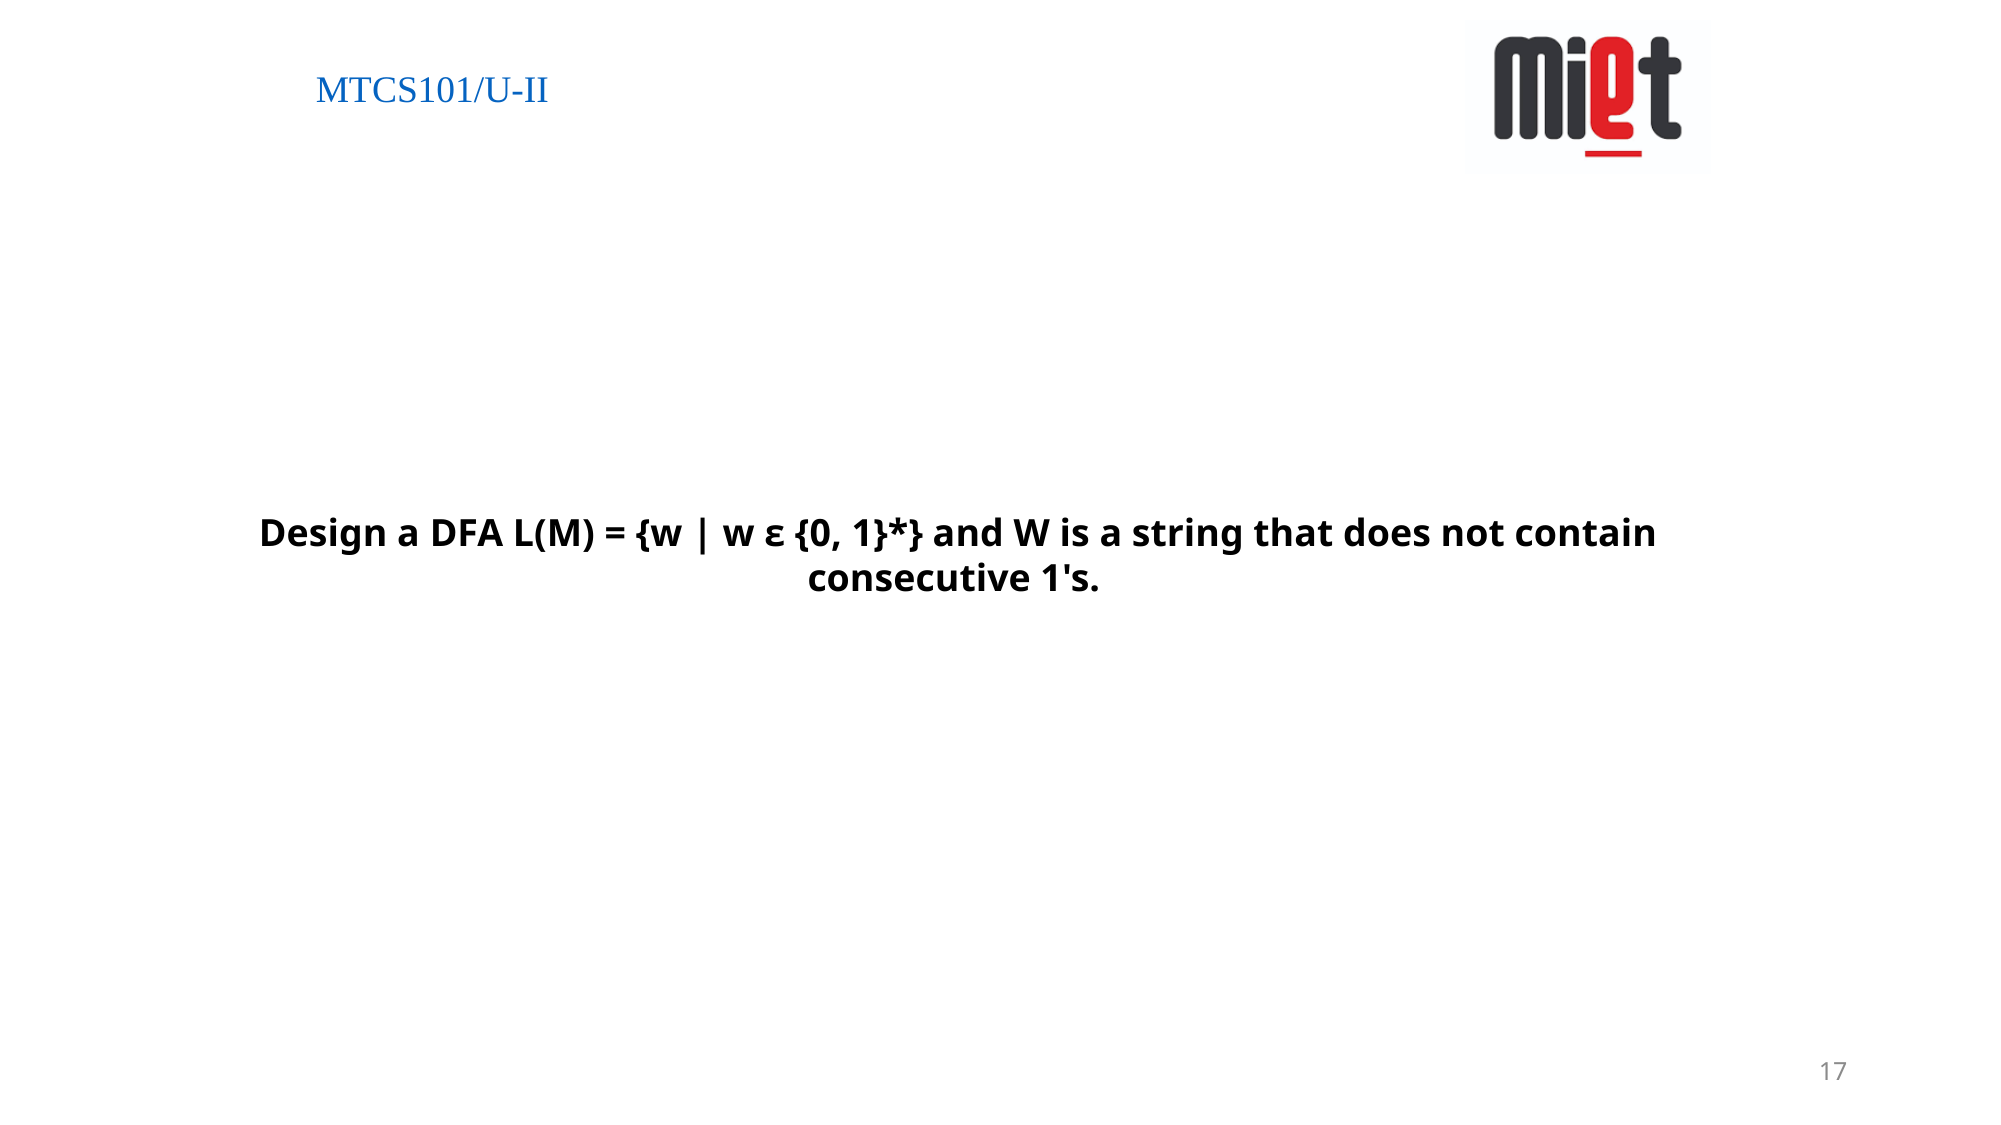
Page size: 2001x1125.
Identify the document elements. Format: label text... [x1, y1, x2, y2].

slide_number 17 [1412, 1042, 1863, 1103]
text_box Design a DFA L(M) = {w | w ε {0, 1}*} and W is a string that does not contain consecutive 1's. [242, 501, 1676, 607]
text_box MTCS101/U-II [301, 58, 626, 137]
picture [1465, 20, 1711, 174]
